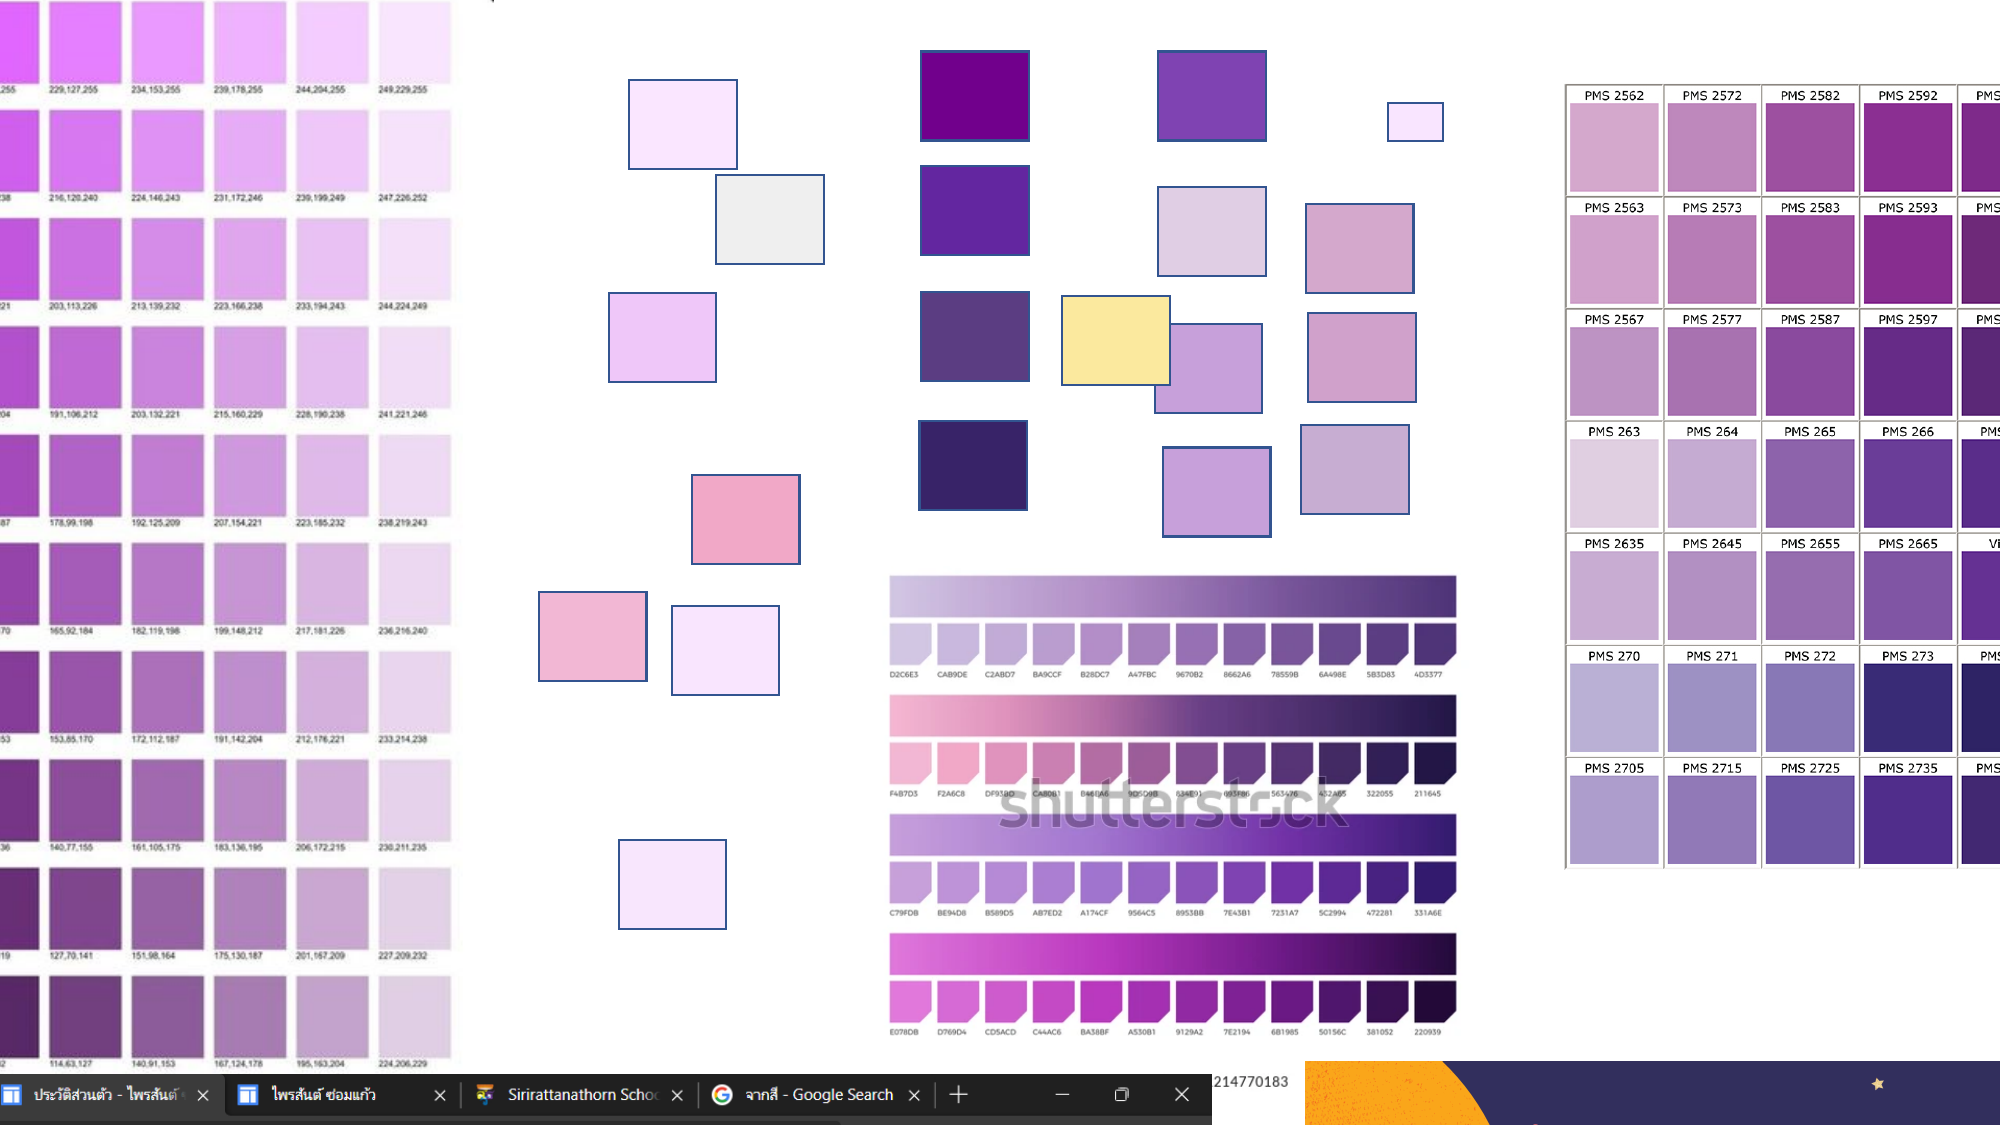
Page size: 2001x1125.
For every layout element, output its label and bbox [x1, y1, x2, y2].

text_box [920, 291, 1030, 382]
text_box [691, 474, 801, 565]
text_box [920, 165, 1030, 256]
text_box [918, 420, 1028, 511]
text_box [538, 591, 648, 682]
picture [1551, 80, 2000, 870]
text_box [1157, 186, 1267, 277]
text_box [715, 174, 825, 265]
text_box [628, 79, 738, 170]
picture [0, 0, 2000, 1125]
text_box [1307, 312, 1417, 403]
text_box [671, 605, 780, 696]
text_box [1061, 295, 1171, 386]
text_box [618, 839, 727, 930]
text_box [1305, 203, 1415, 294]
text_box [1162, 446, 1272, 535]
text_box [1154, 323, 1263, 414]
text_box [1387, 102, 1444, 142]
text_box [1157, 50, 1267, 142]
text_box [608, 292, 717, 383]
text_box [1300, 424, 1410, 515]
text_box [920, 50, 1030, 142]
